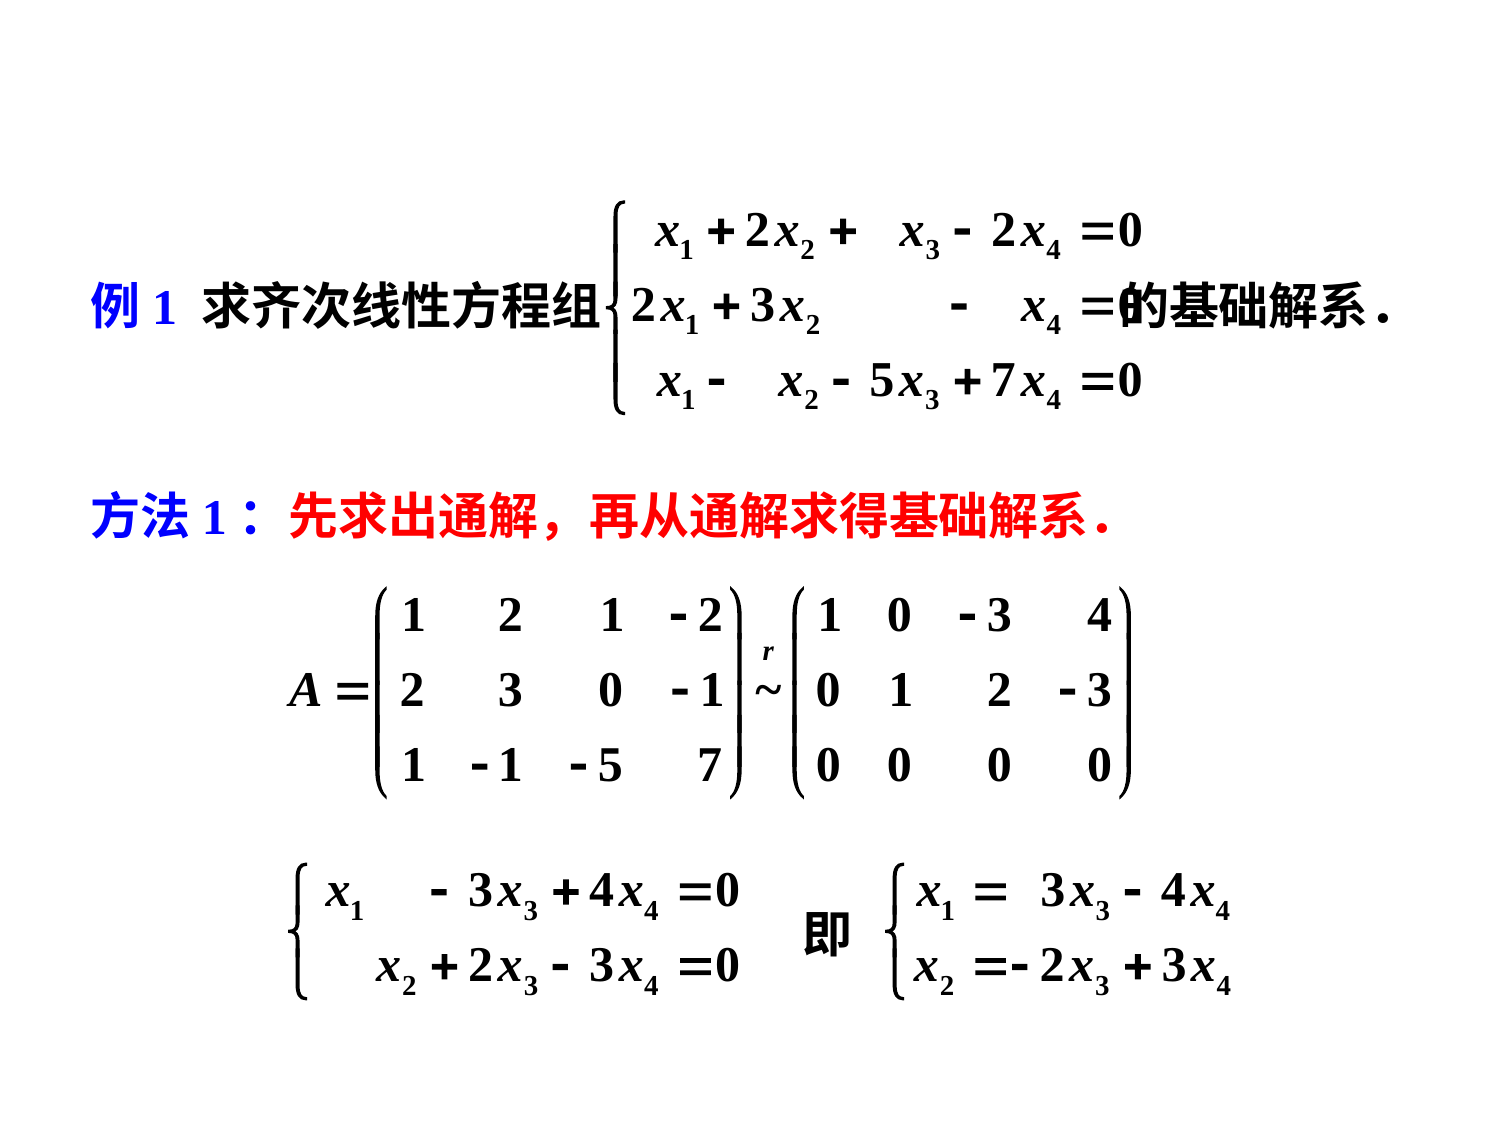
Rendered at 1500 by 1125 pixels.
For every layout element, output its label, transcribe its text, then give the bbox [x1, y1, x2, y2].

list 例1 求齐次线性方程组 的基础解系． 方法1：先求出通解，再从通解求得基础解系． [74, 266, 1473, 921]
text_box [595, 191, 1152, 426]
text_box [874, 852, 1247, 1012]
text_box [277, 852, 749, 1012]
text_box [277, 576, 1145, 807]
text_box 即 [787, 894, 868, 970]
